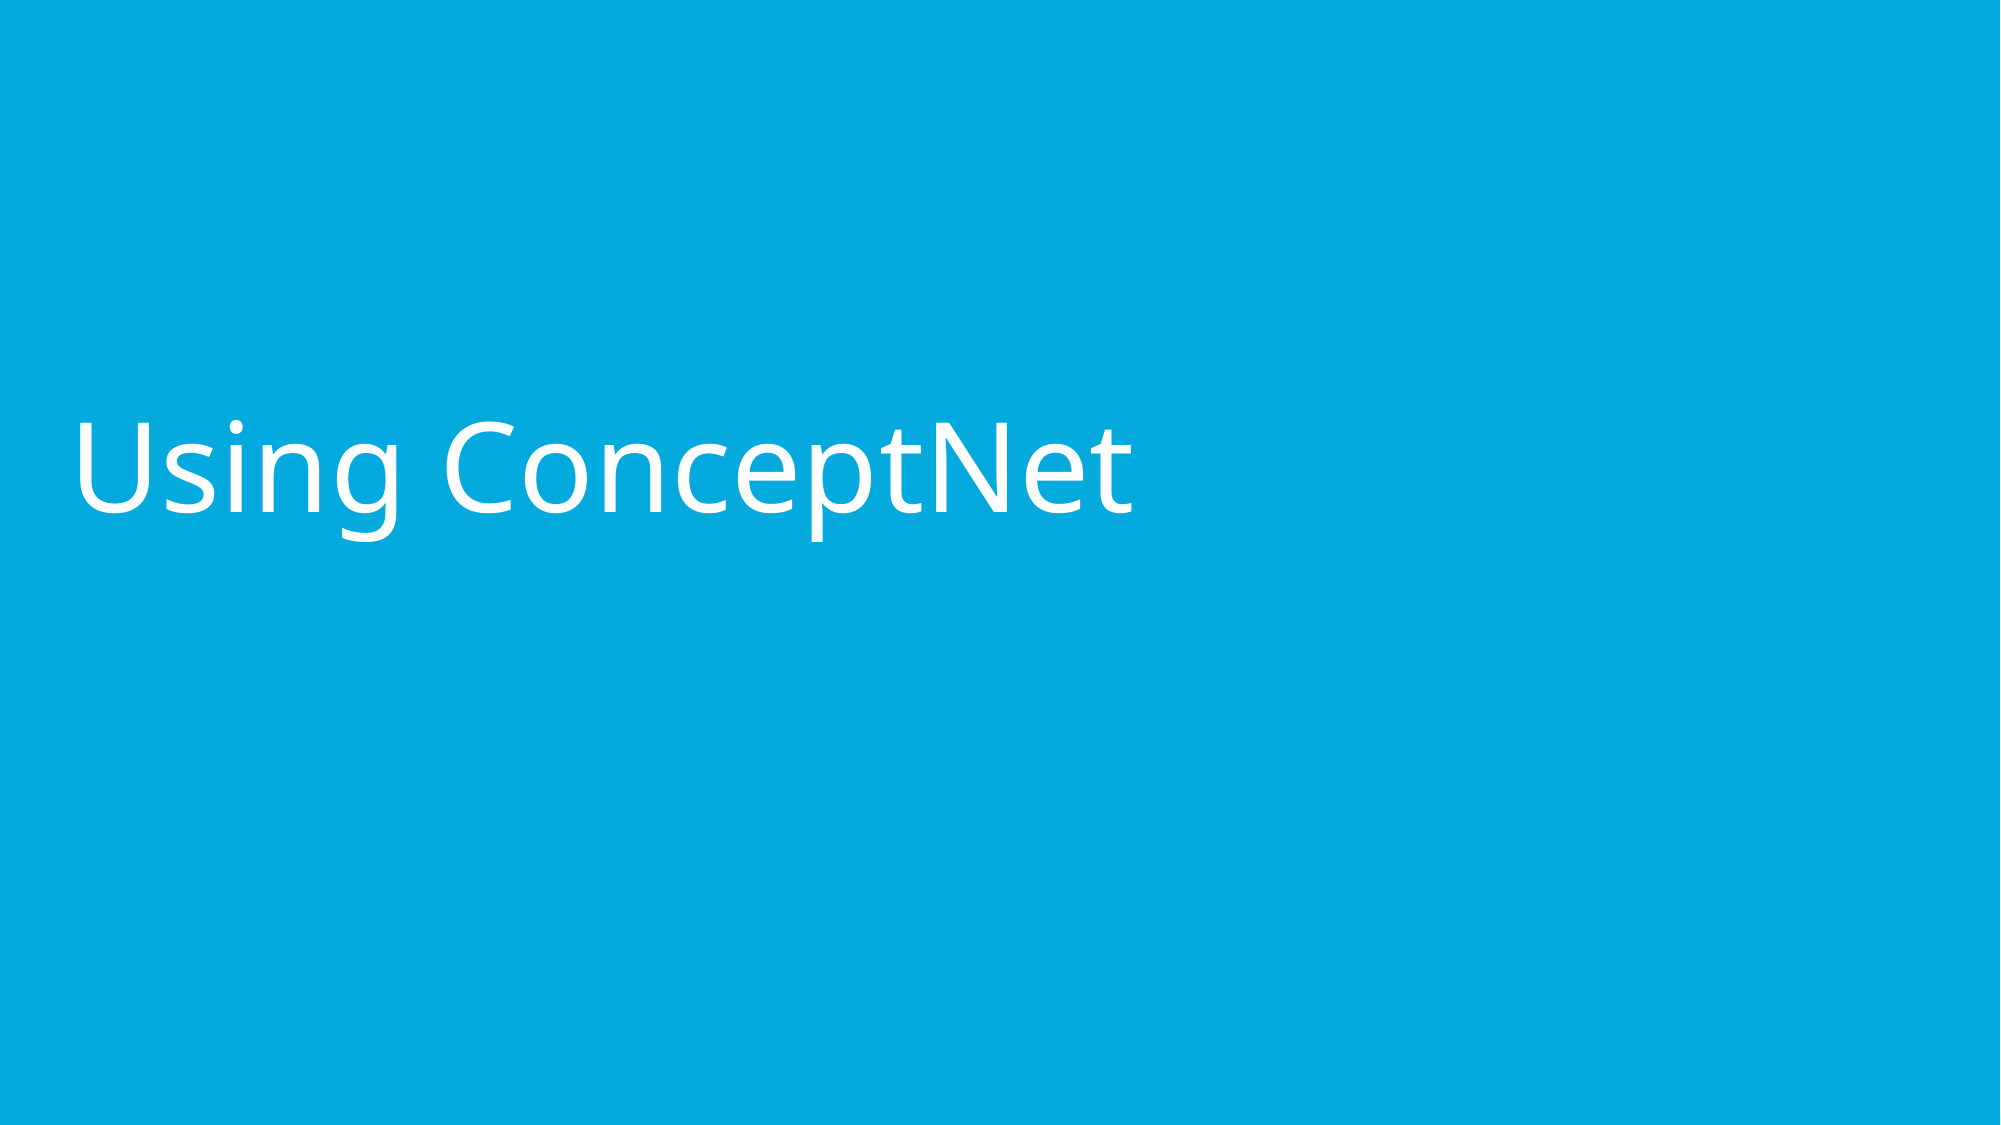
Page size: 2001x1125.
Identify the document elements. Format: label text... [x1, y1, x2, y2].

title Using ConceptNet [54, 279, 1780, 548]
